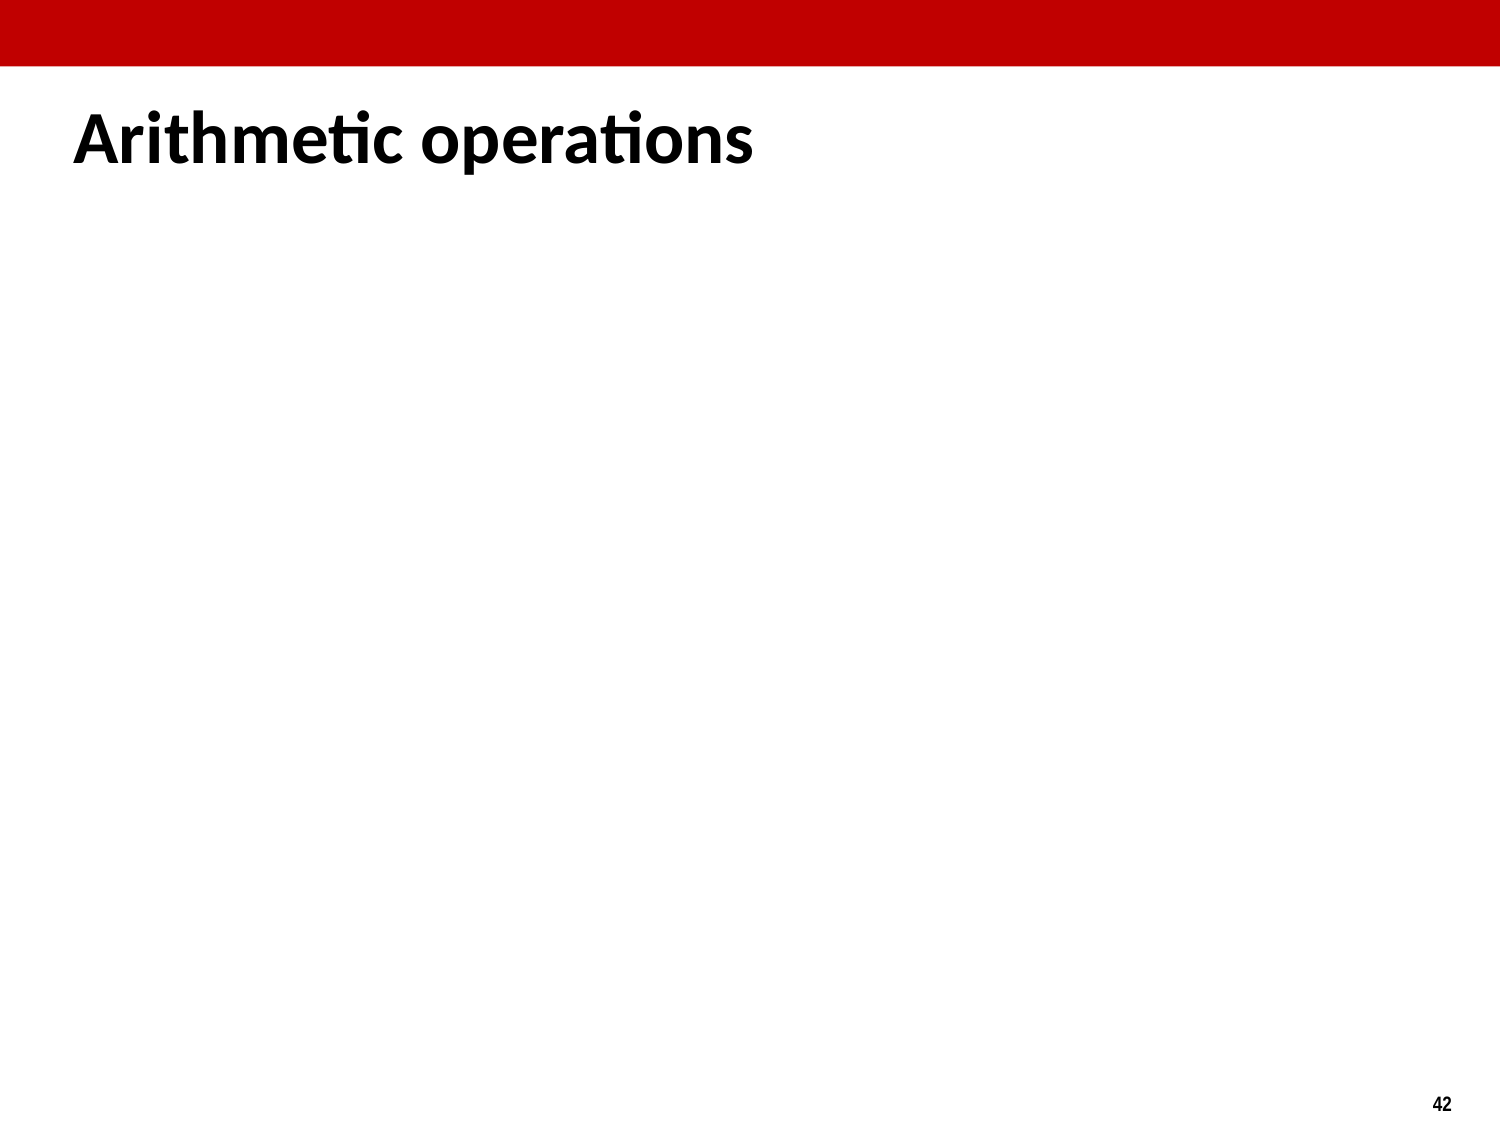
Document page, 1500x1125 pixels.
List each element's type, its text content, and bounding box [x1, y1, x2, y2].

title Arithmetic operations [58, 71, 1305, 197]
